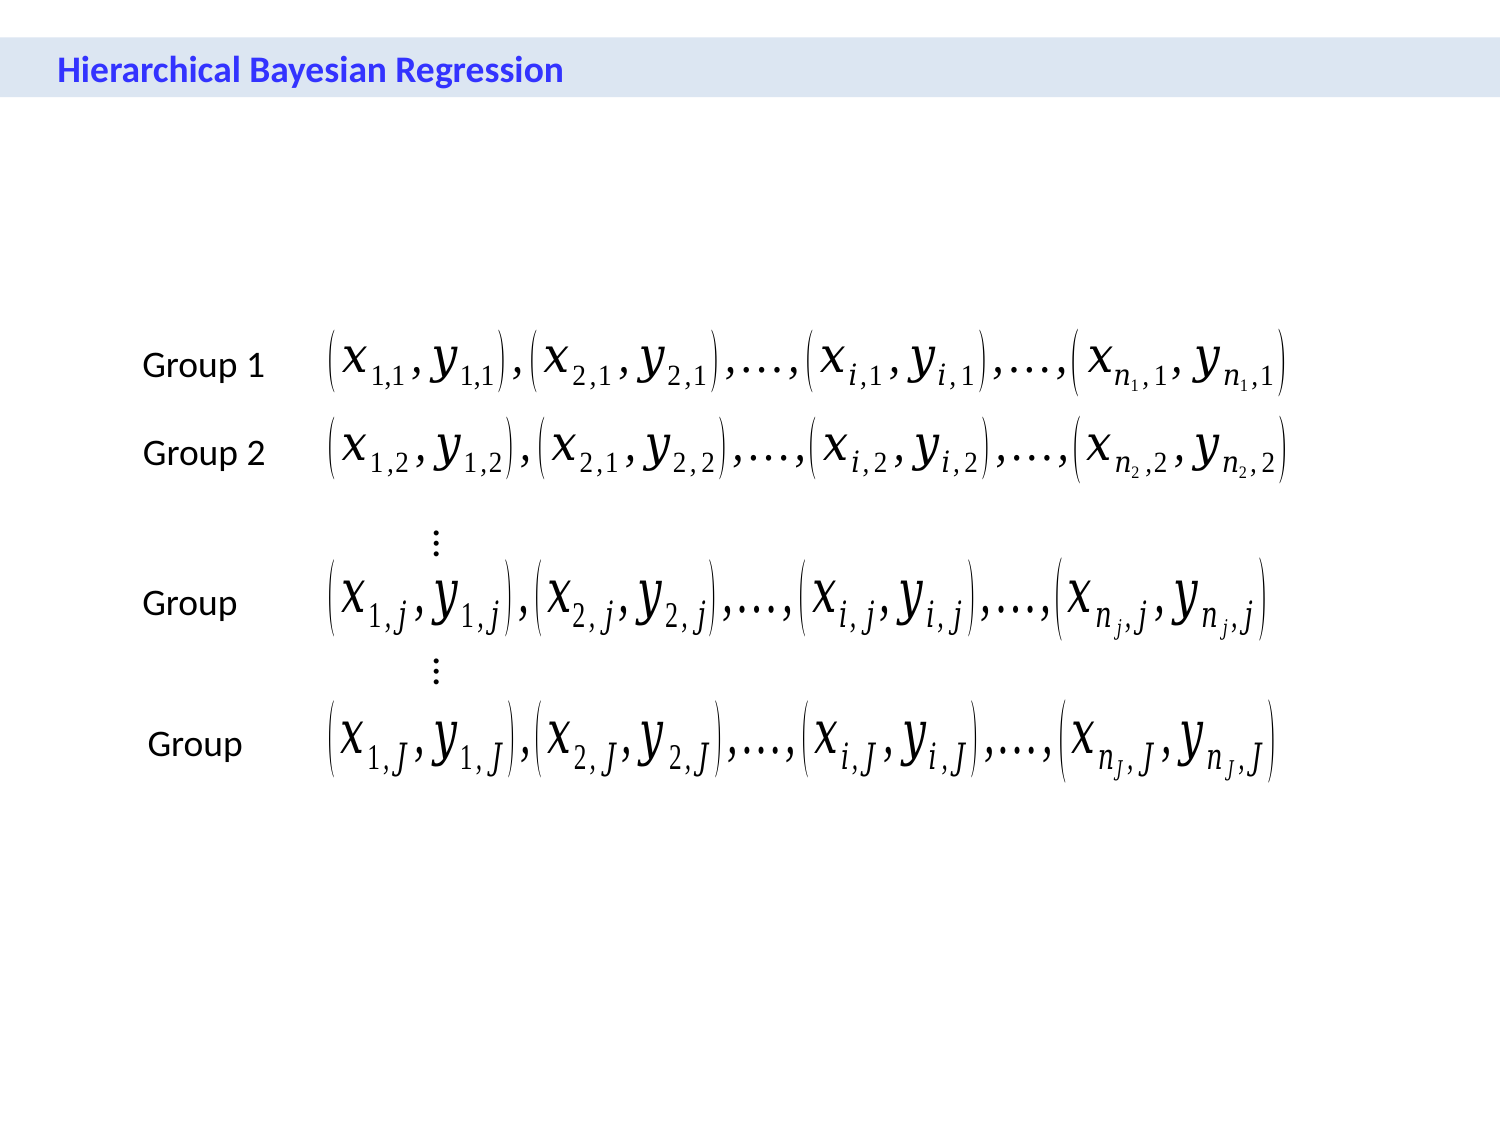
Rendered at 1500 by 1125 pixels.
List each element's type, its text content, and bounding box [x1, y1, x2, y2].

text_box Group 1 [127, 333, 290, 393]
text_box Group 2 [128, 420, 291, 481]
text_box … [402, 642, 484, 691]
text_box Hierarchical Bayesian Regression [0, 37, 1500, 98]
text_box … [402, 514, 484, 563]
